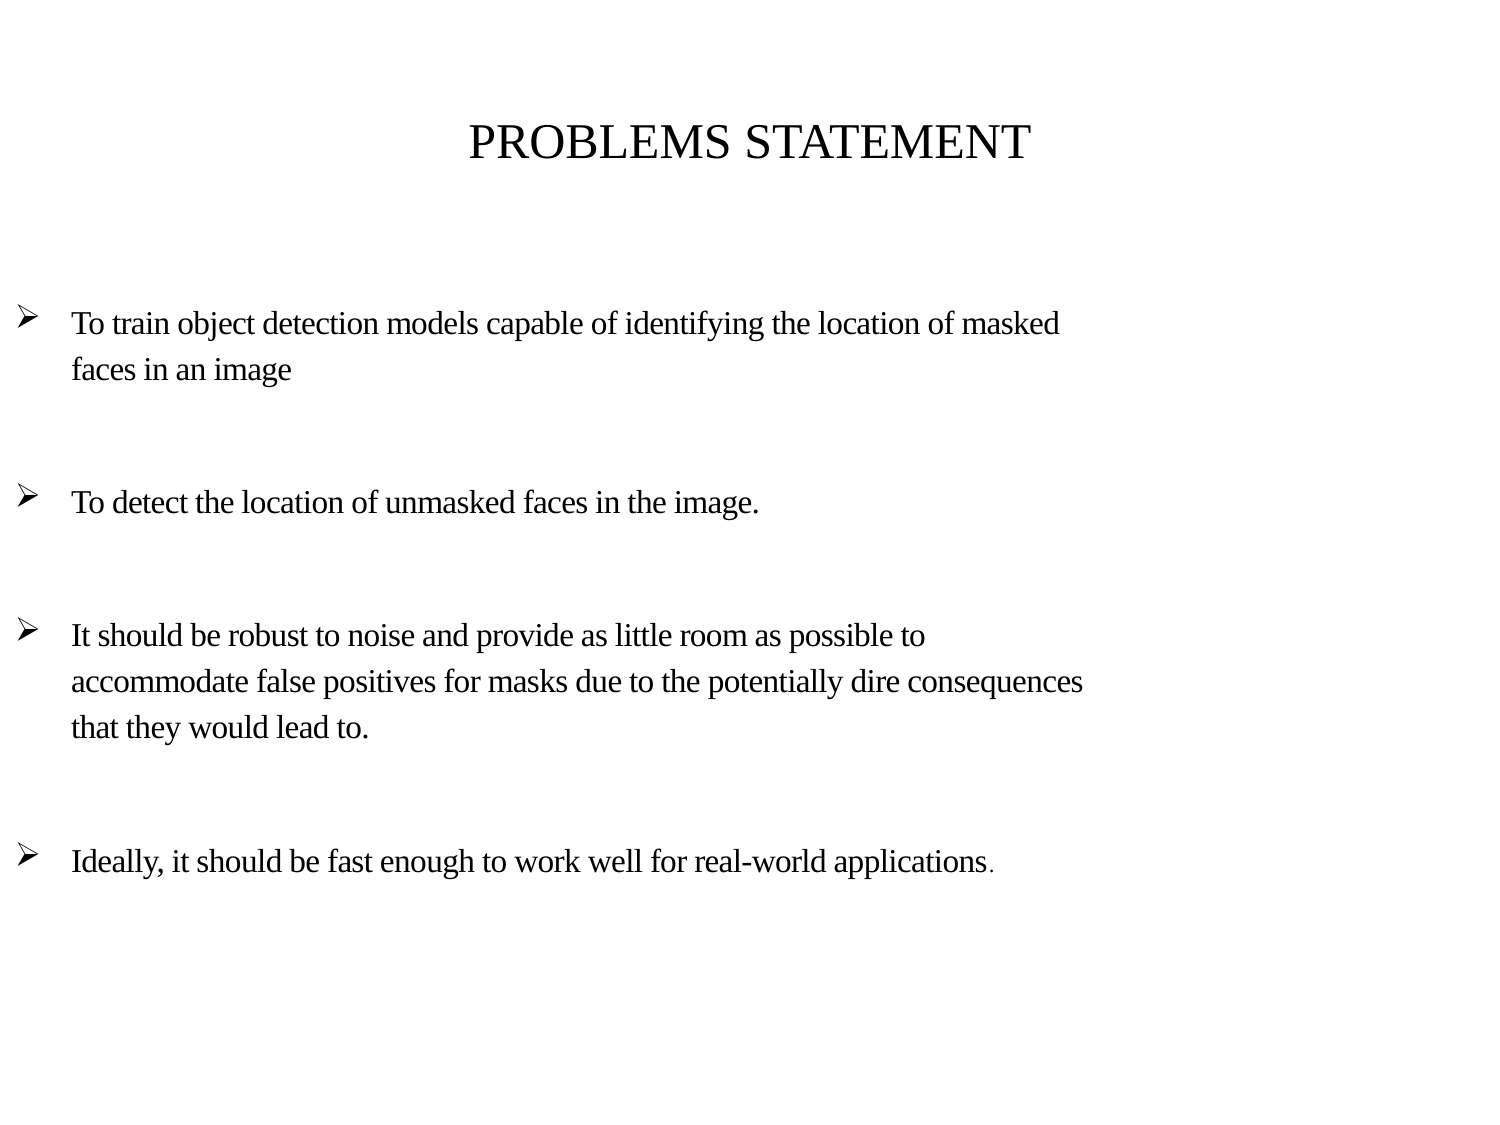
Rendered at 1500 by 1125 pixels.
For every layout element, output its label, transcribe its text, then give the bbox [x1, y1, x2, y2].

text_box To train object detection models capable of identifying the location of masked faces in an image To detect the location of unmasked faces in the image. It should be robust to noise and provide as little room as possible to accommodate false positives for masks due to the potentially dire consequences that they would lead to. Ideally, it should be fast enough to work well for real-world applications. [0, 287, 1125, 887]
title PROBLEMS STATEMENT [75, 45, 1425, 233]
